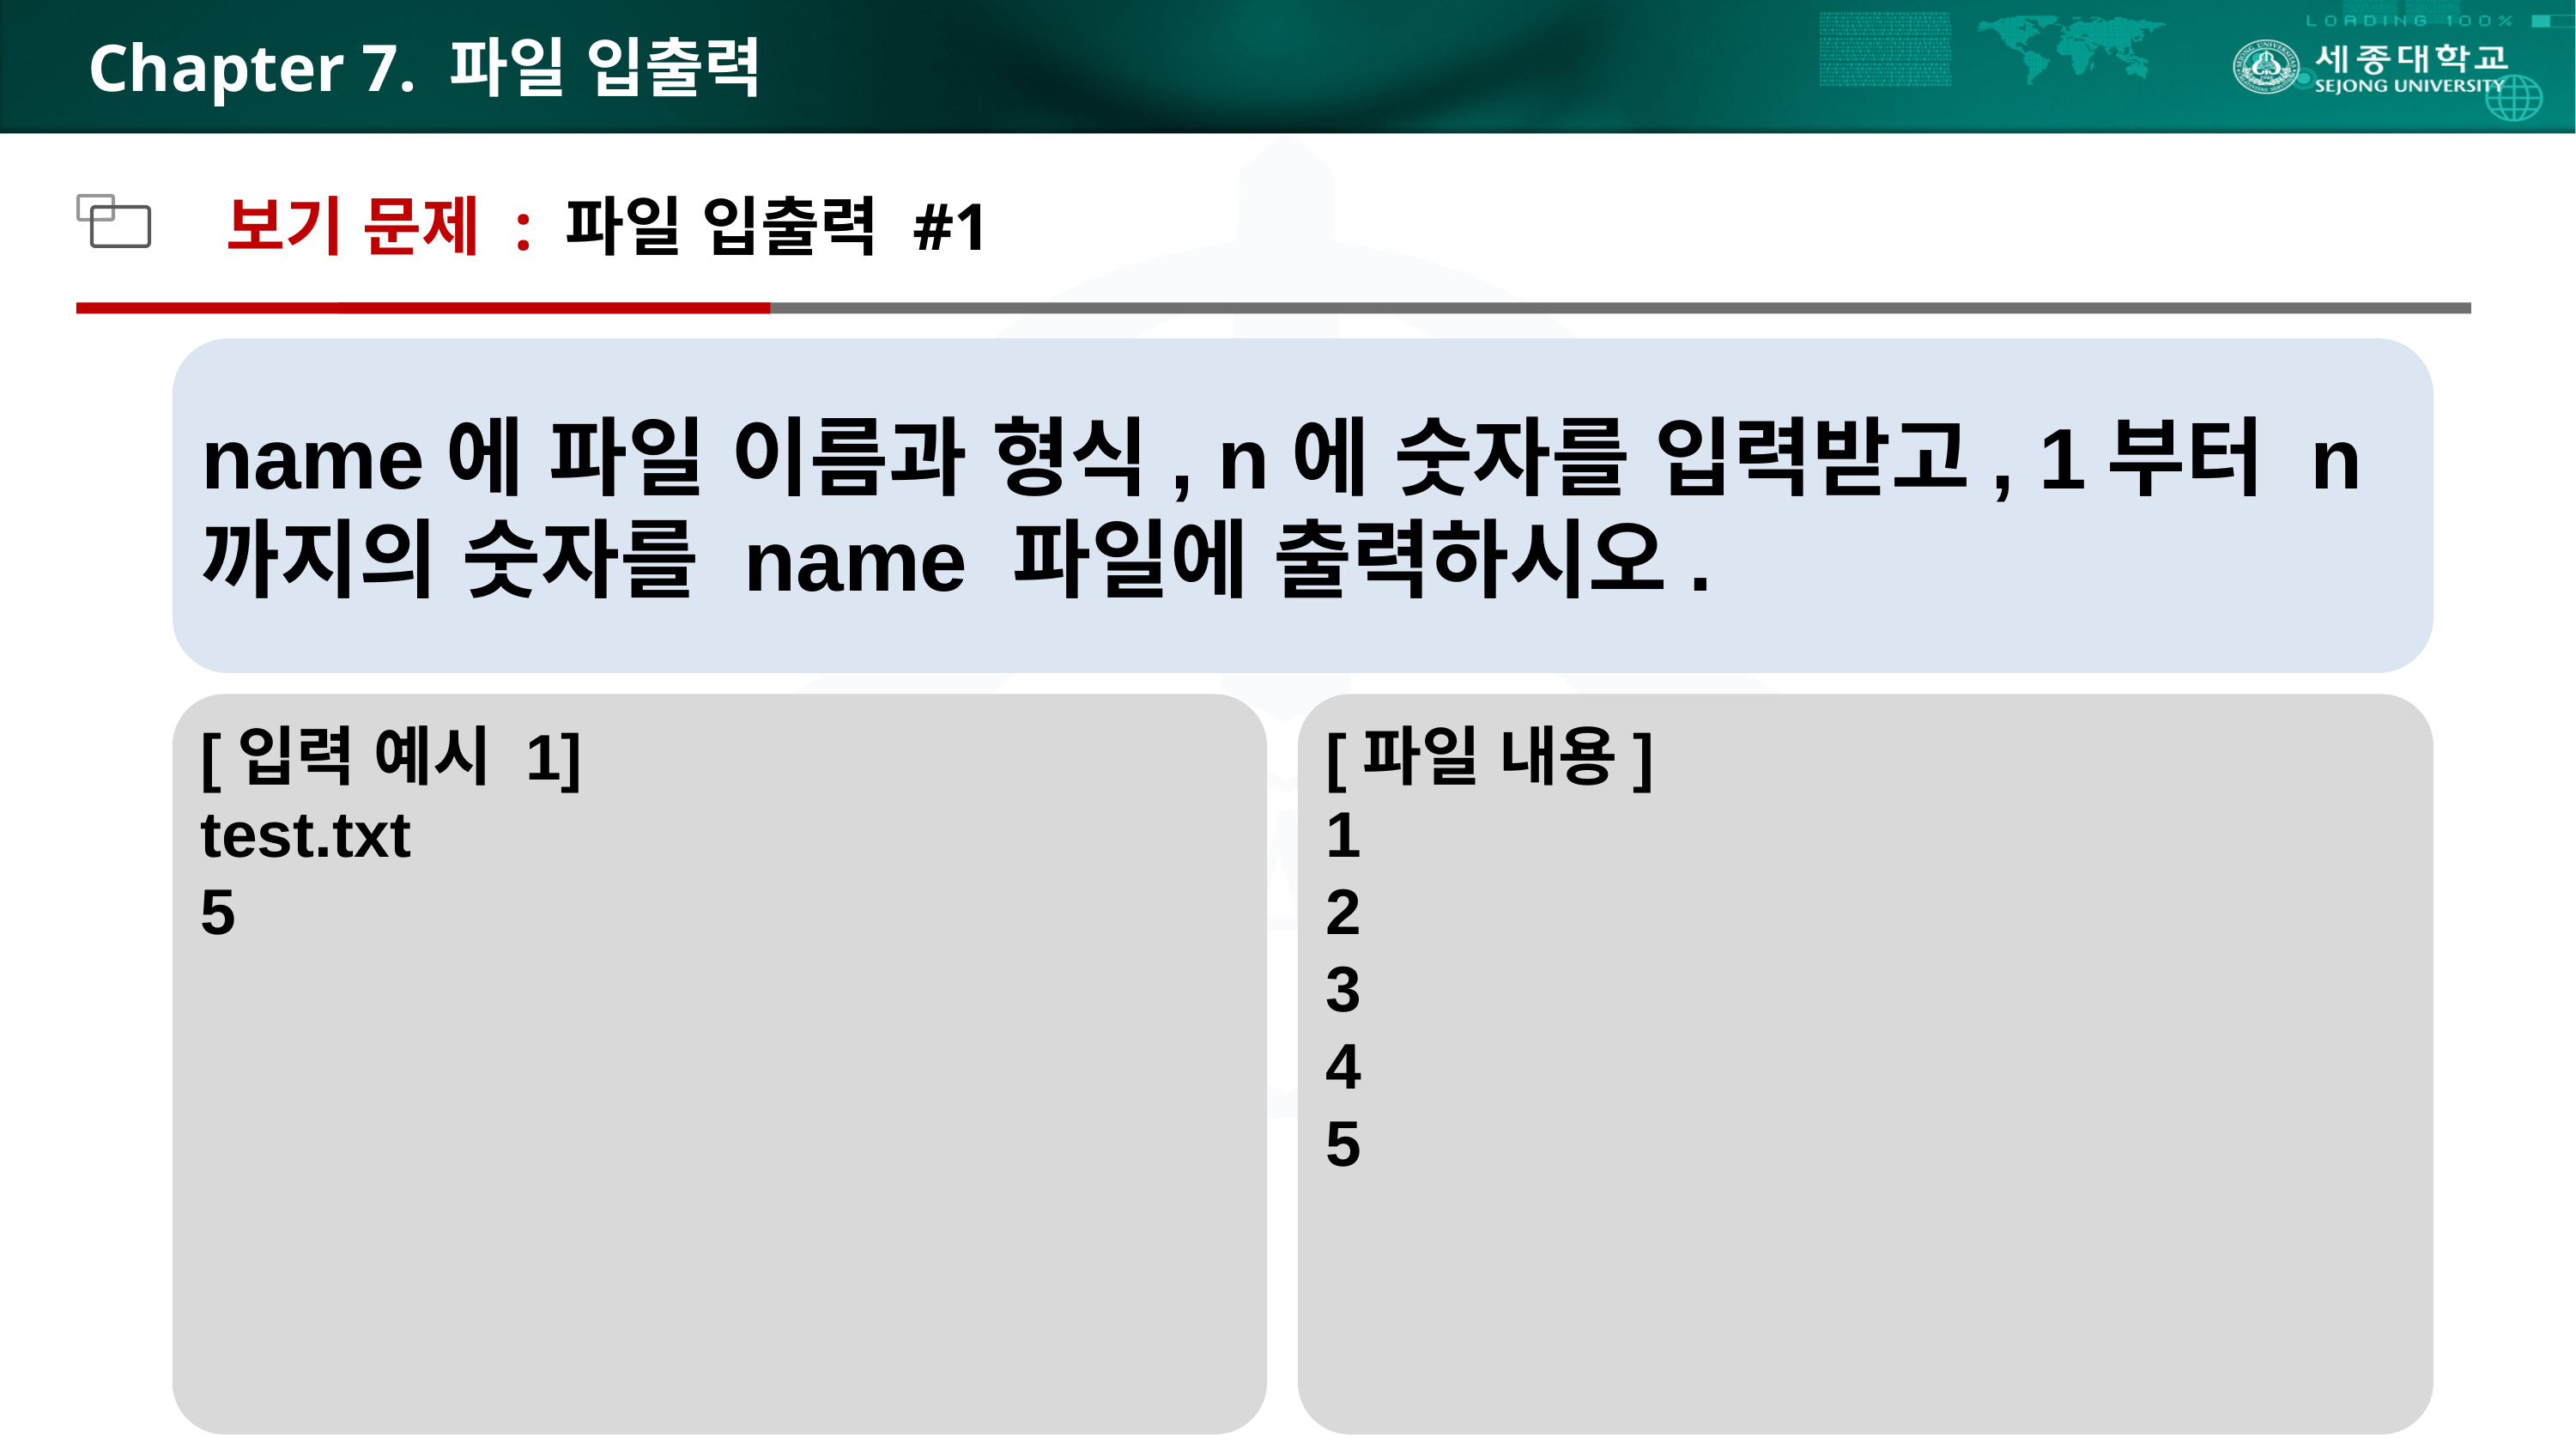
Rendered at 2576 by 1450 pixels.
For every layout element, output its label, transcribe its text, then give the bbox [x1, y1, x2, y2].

text_box name에 파일 이름과 형식, n에 숫자를 입력받고, 1부터 n까지의 숫자를 name 파일에 출력하시오. [170, 337, 2436, 676]
picture [0, 0, 2576, 1449]
title Chapter 7. 파일 입출력 [64, 0, 2221, 131]
text_box [입력 예시 1] test.txt 5 [170, 692, 1270, 1436]
text_box [파일 내용] 1 2 3 4 5 [1295, 692, 2436, 1436]
list 보기 문제 : 파일 입출력 #1 [203, 166, 2471, 283]
